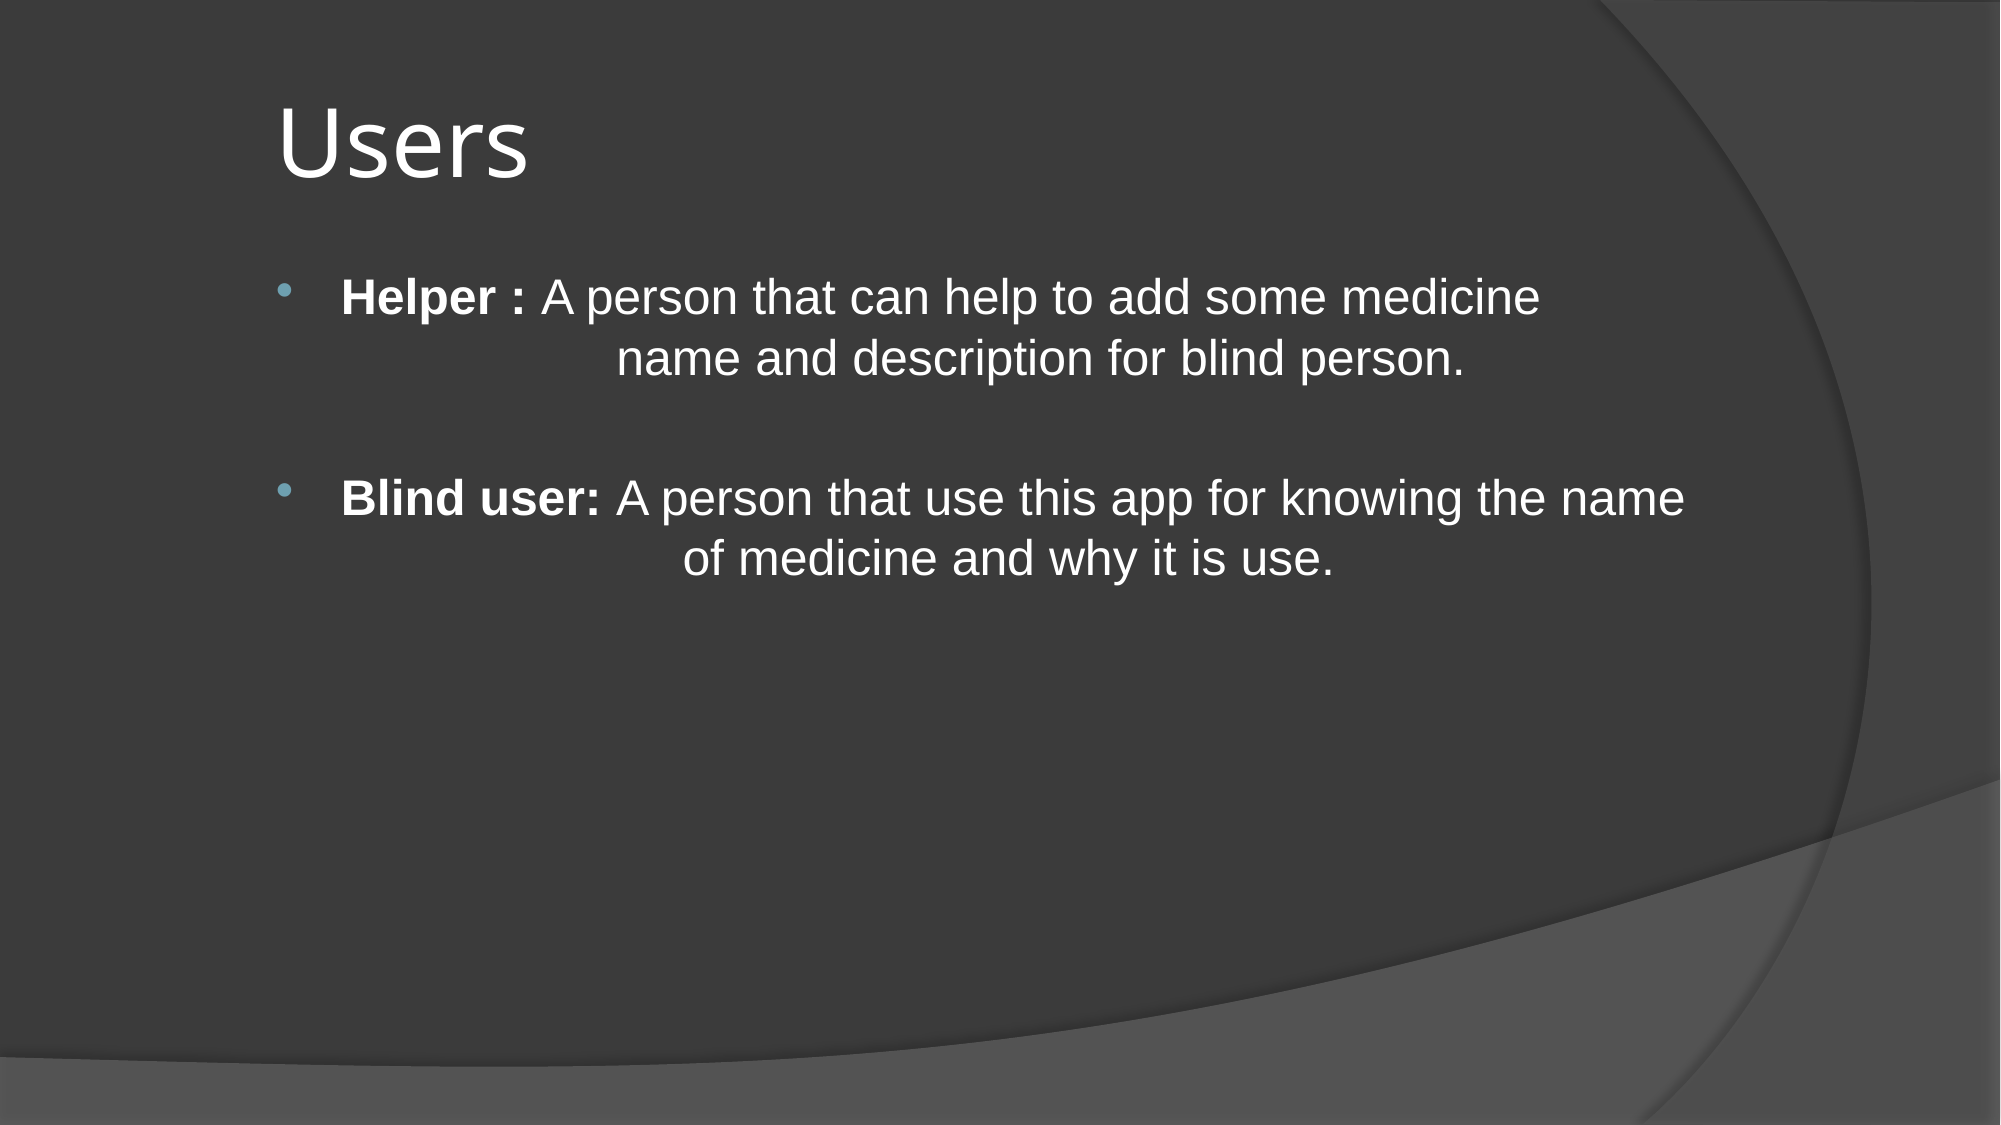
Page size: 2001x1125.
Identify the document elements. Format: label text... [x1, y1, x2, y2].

list Helper : A person that can help to add some medicine name and description for blind person. Blind user: A person that use this app for knowing the name of medicine and why it is use. [257, 257, 1720, 708]
title Users [268, 45, 1709, 233]
